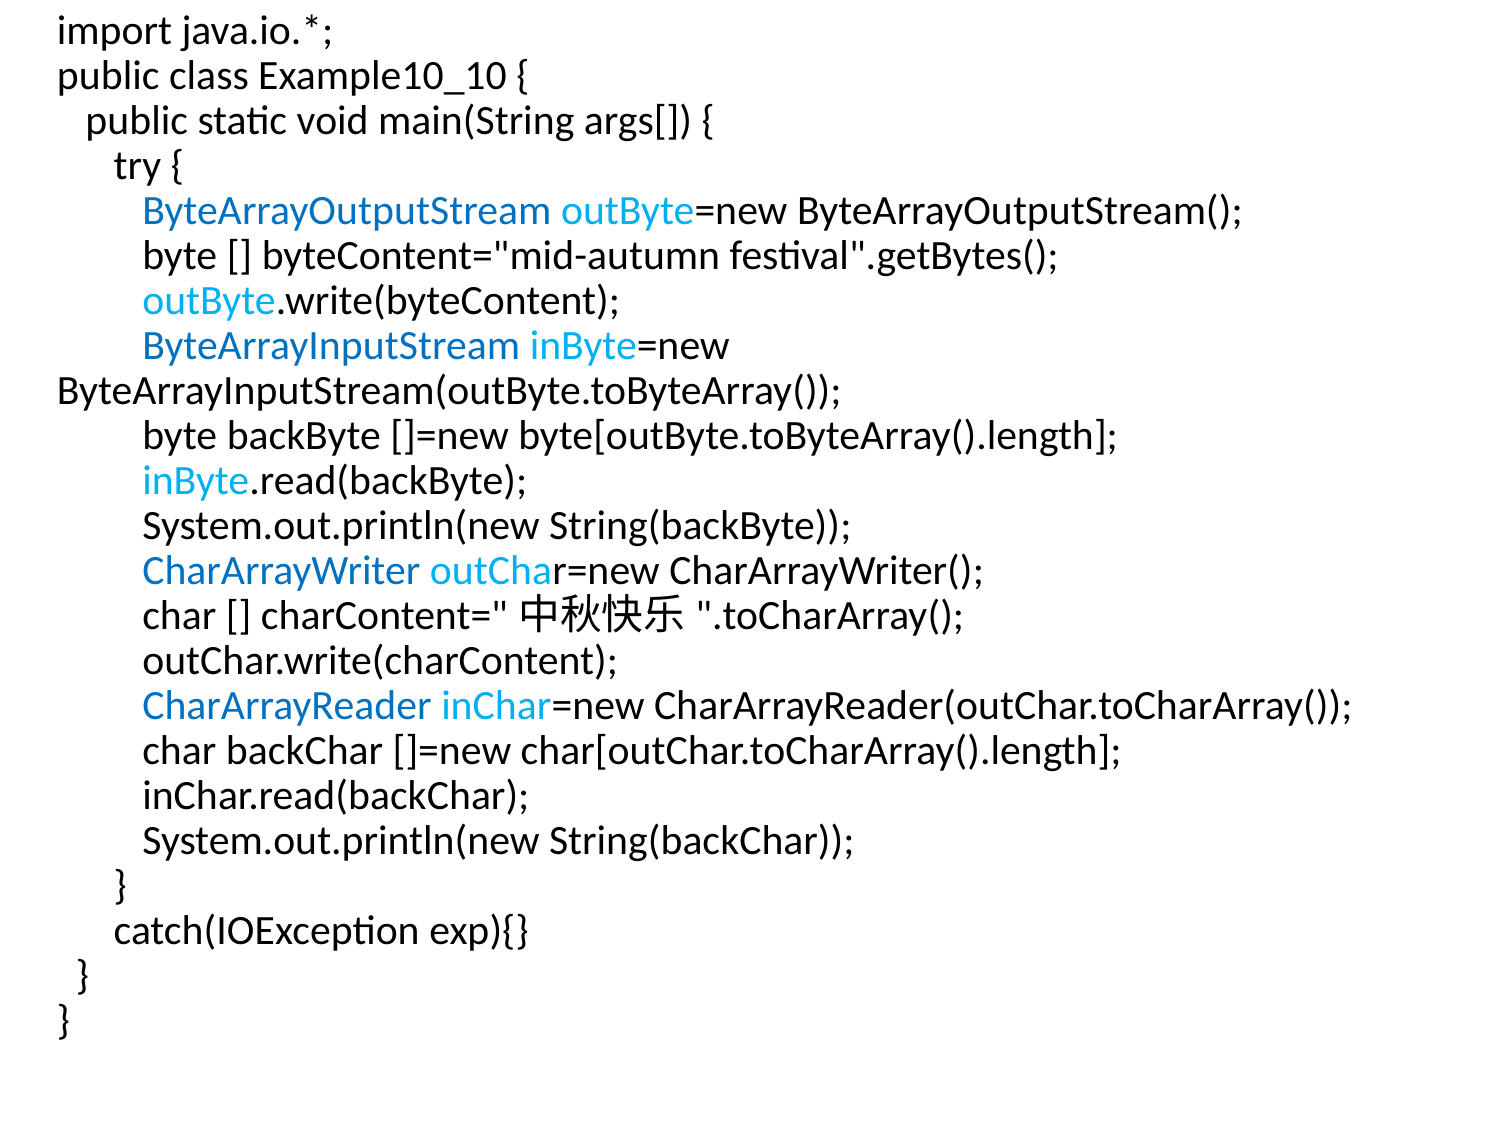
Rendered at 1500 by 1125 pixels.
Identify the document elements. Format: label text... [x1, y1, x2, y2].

text_box import java.io.*; public class Example10_10 { public static void main(String args[]) { try { ByteArrayOutputStream outByte=new ByteArrayOutputStream(); byte [] byteContent="mid-autumn festival".getBytes(); outByte.write(byteContent); ByteArrayInputStream inByte=new ByteArrayInputStream(outByte.toByteArray()); byte backByte []=new byte[outByte.toByteArray().length]; inByte.read(backByte); System.out.println(new String(backByte)); CharArrayWriter outChar=new CharArrayWriter(); char [] charContent="中秋快乐".toCharArray(); outChar.write(charContent); CharArrayReader inChar=new CharArrayReader(outChar.toCharArray()); char backChar []=new char[outChar.toCharArray().length]; inChar.read(backChar); System.out.println(new String(backChar)); } catch(IOException exp){} } } [42, 1, 1469, 1052]
